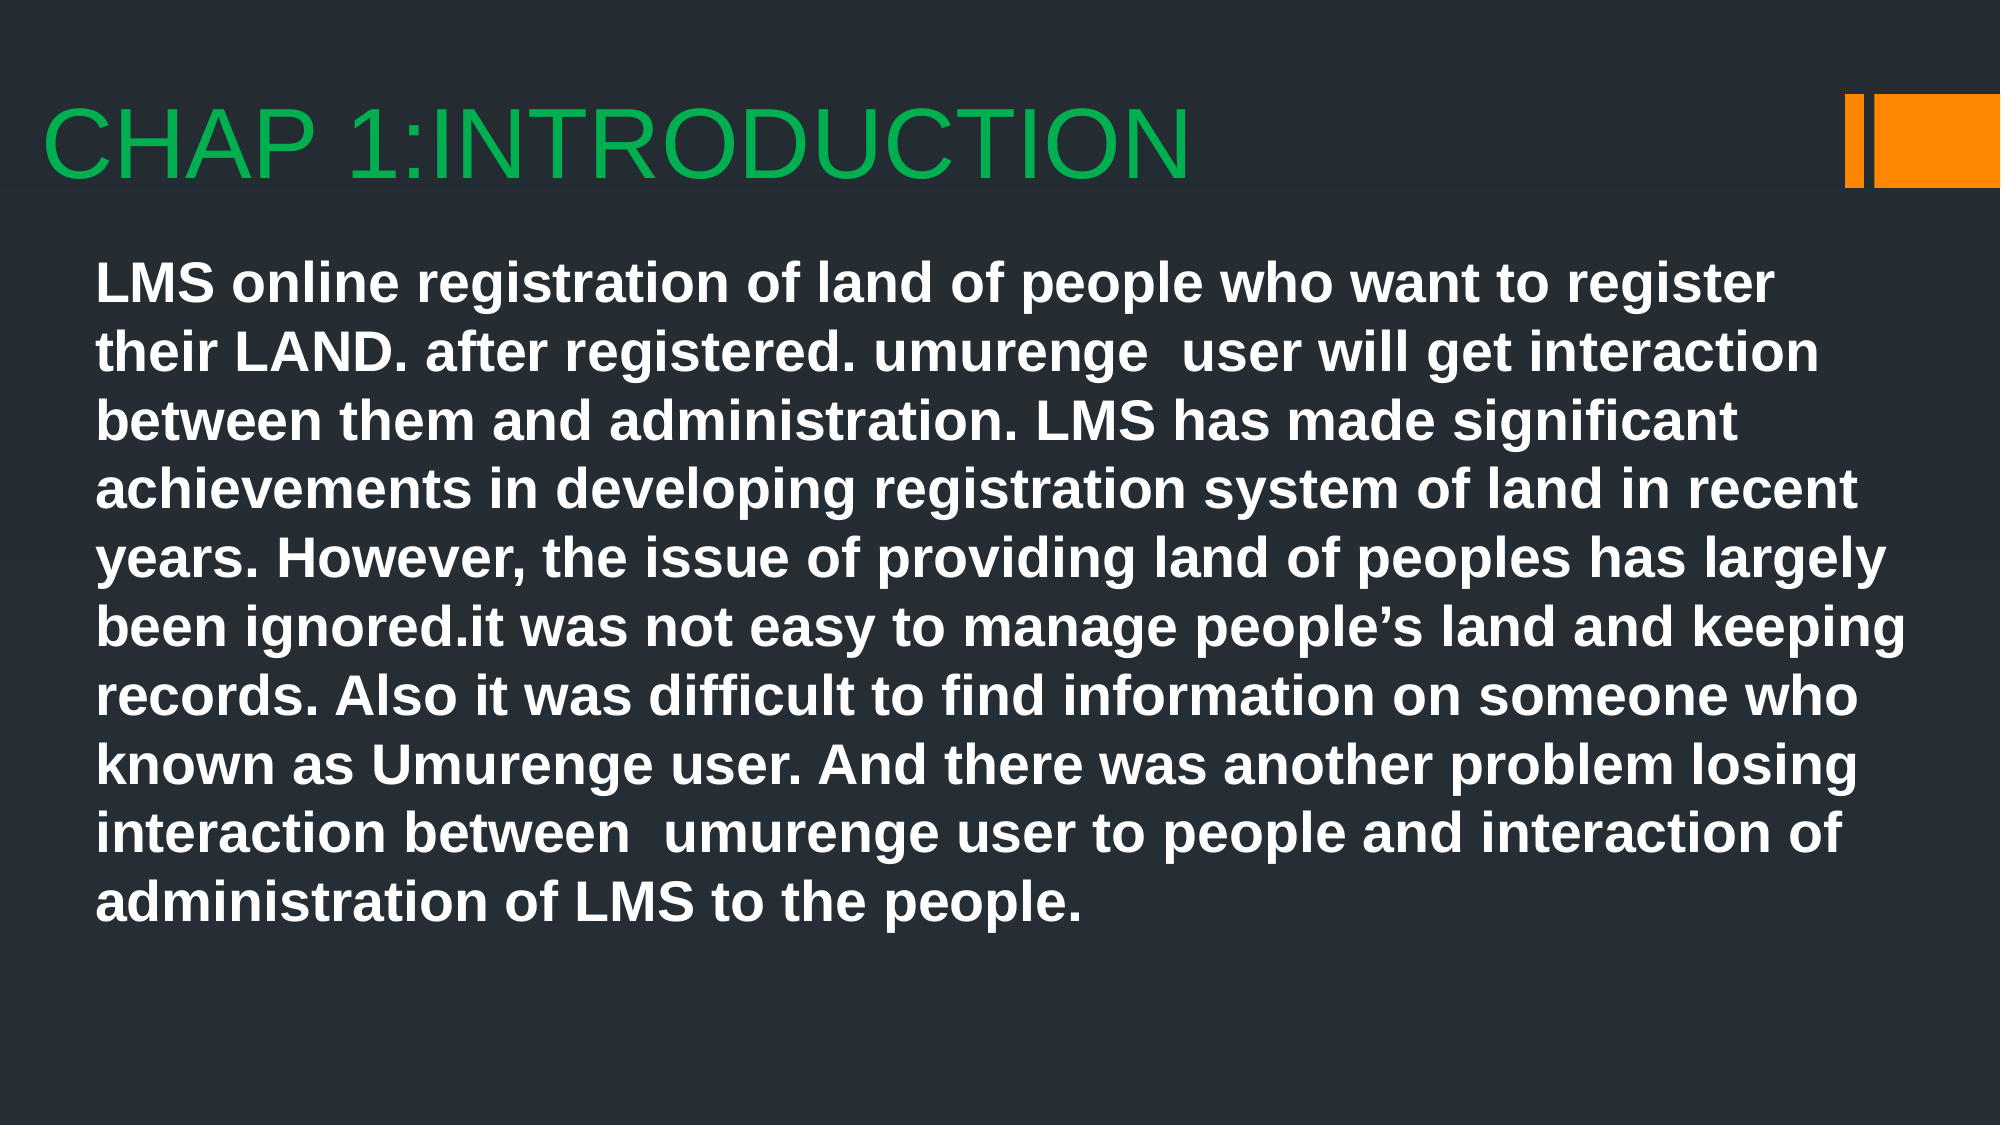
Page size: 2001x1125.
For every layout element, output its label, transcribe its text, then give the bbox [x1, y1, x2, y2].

subtitle LMS online registration of land of people who want to register their LAND. after registered. umurenge user will get interaction between them and administration. LMS has made significant achievements in developing registration system of land in recent years. However, the issue of providing land of peoples has largely been ignored.it was not easy to manage people’s land and keeping records. Also it was difficult to find information on someone who known as Umurenge user. And there was another problem losing interaction between umurenge user to people and interaction of administration of LMS to the people. [80, 237, 1930, 955]
title CHAP 1:INTRODUCTION [26, 0, 1894, 206]
